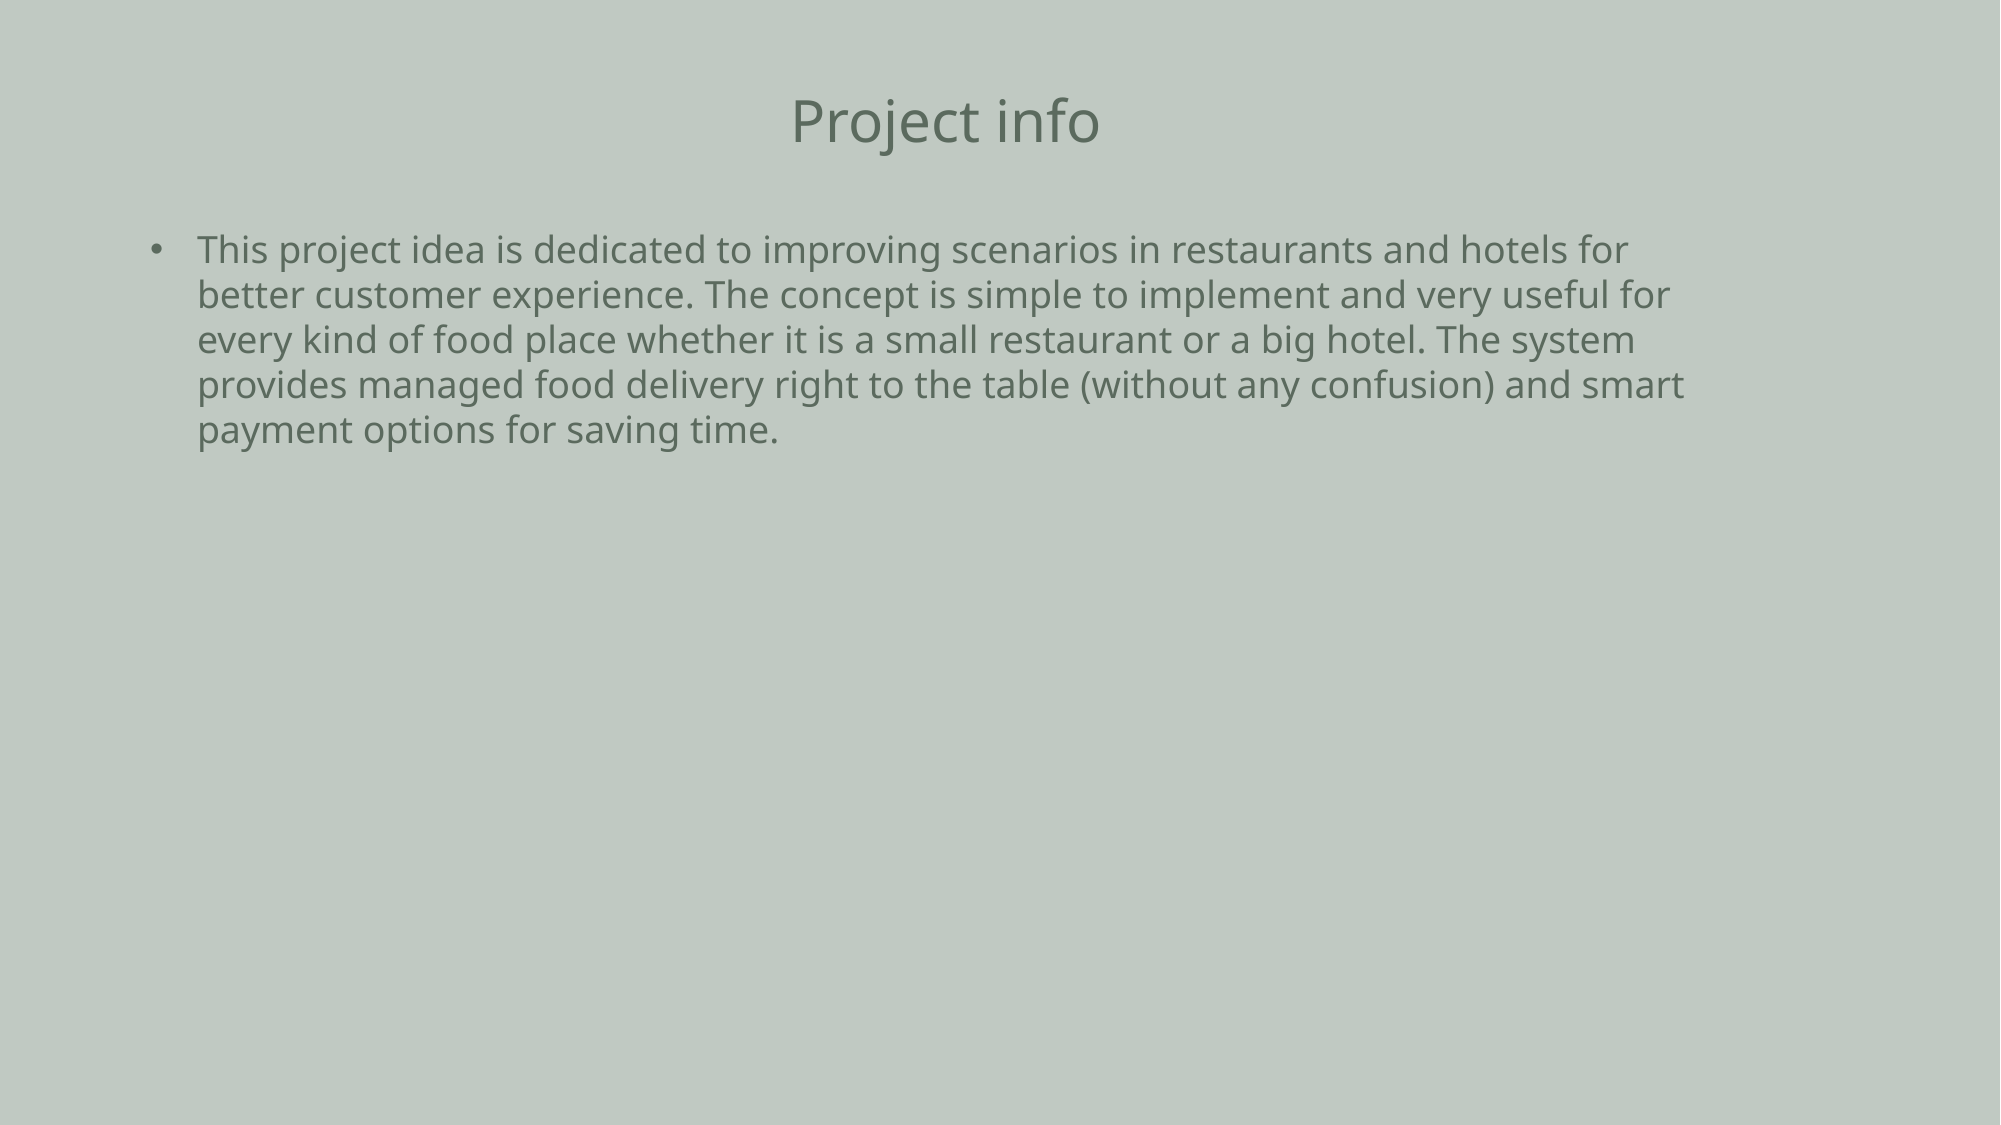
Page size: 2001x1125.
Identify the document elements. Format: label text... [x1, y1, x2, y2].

text_box Project info [775, 76, 1541, 162]
text_box This project idea is dedicated to improving scenarios in restaurants and hotels for better customer experience. The concept is simple to implement and very useful for every kind of food place whether it is a small restaurant or a big hotel. The system provides managed food delivery right to the table (without any confusion) and smart payment options for saving time. [135, 218, 1726, 459]
